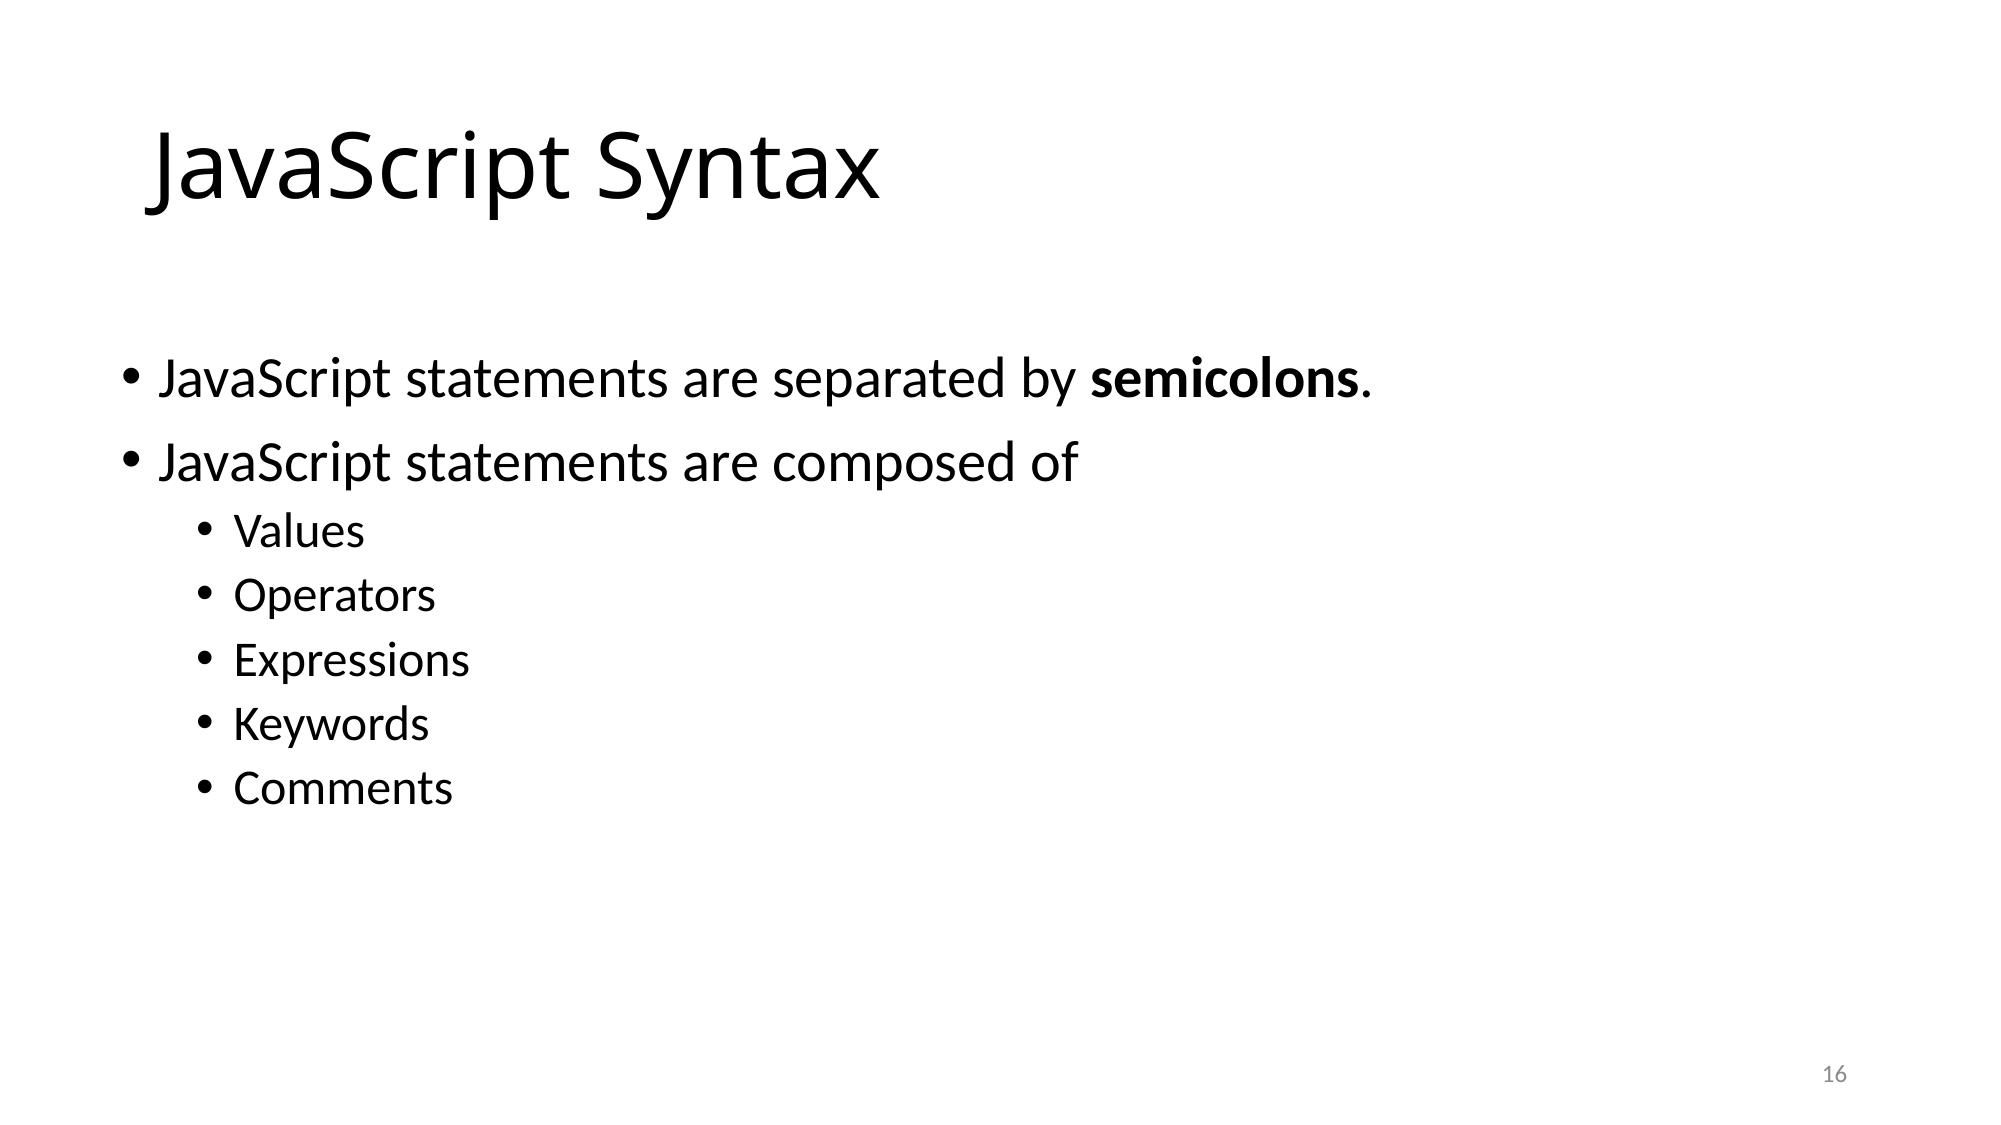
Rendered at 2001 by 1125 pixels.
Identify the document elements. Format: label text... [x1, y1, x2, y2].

title JavaScript Syntax [137, 59, 1863, 278]
slide_number 16 [1412, 1042, 1863, 1103]
list JavaScript statements are separated by semicolons. JavaScript statements are composed of Values Operators Expressions Keywords Comments [106, 339, 1649, 1025]
